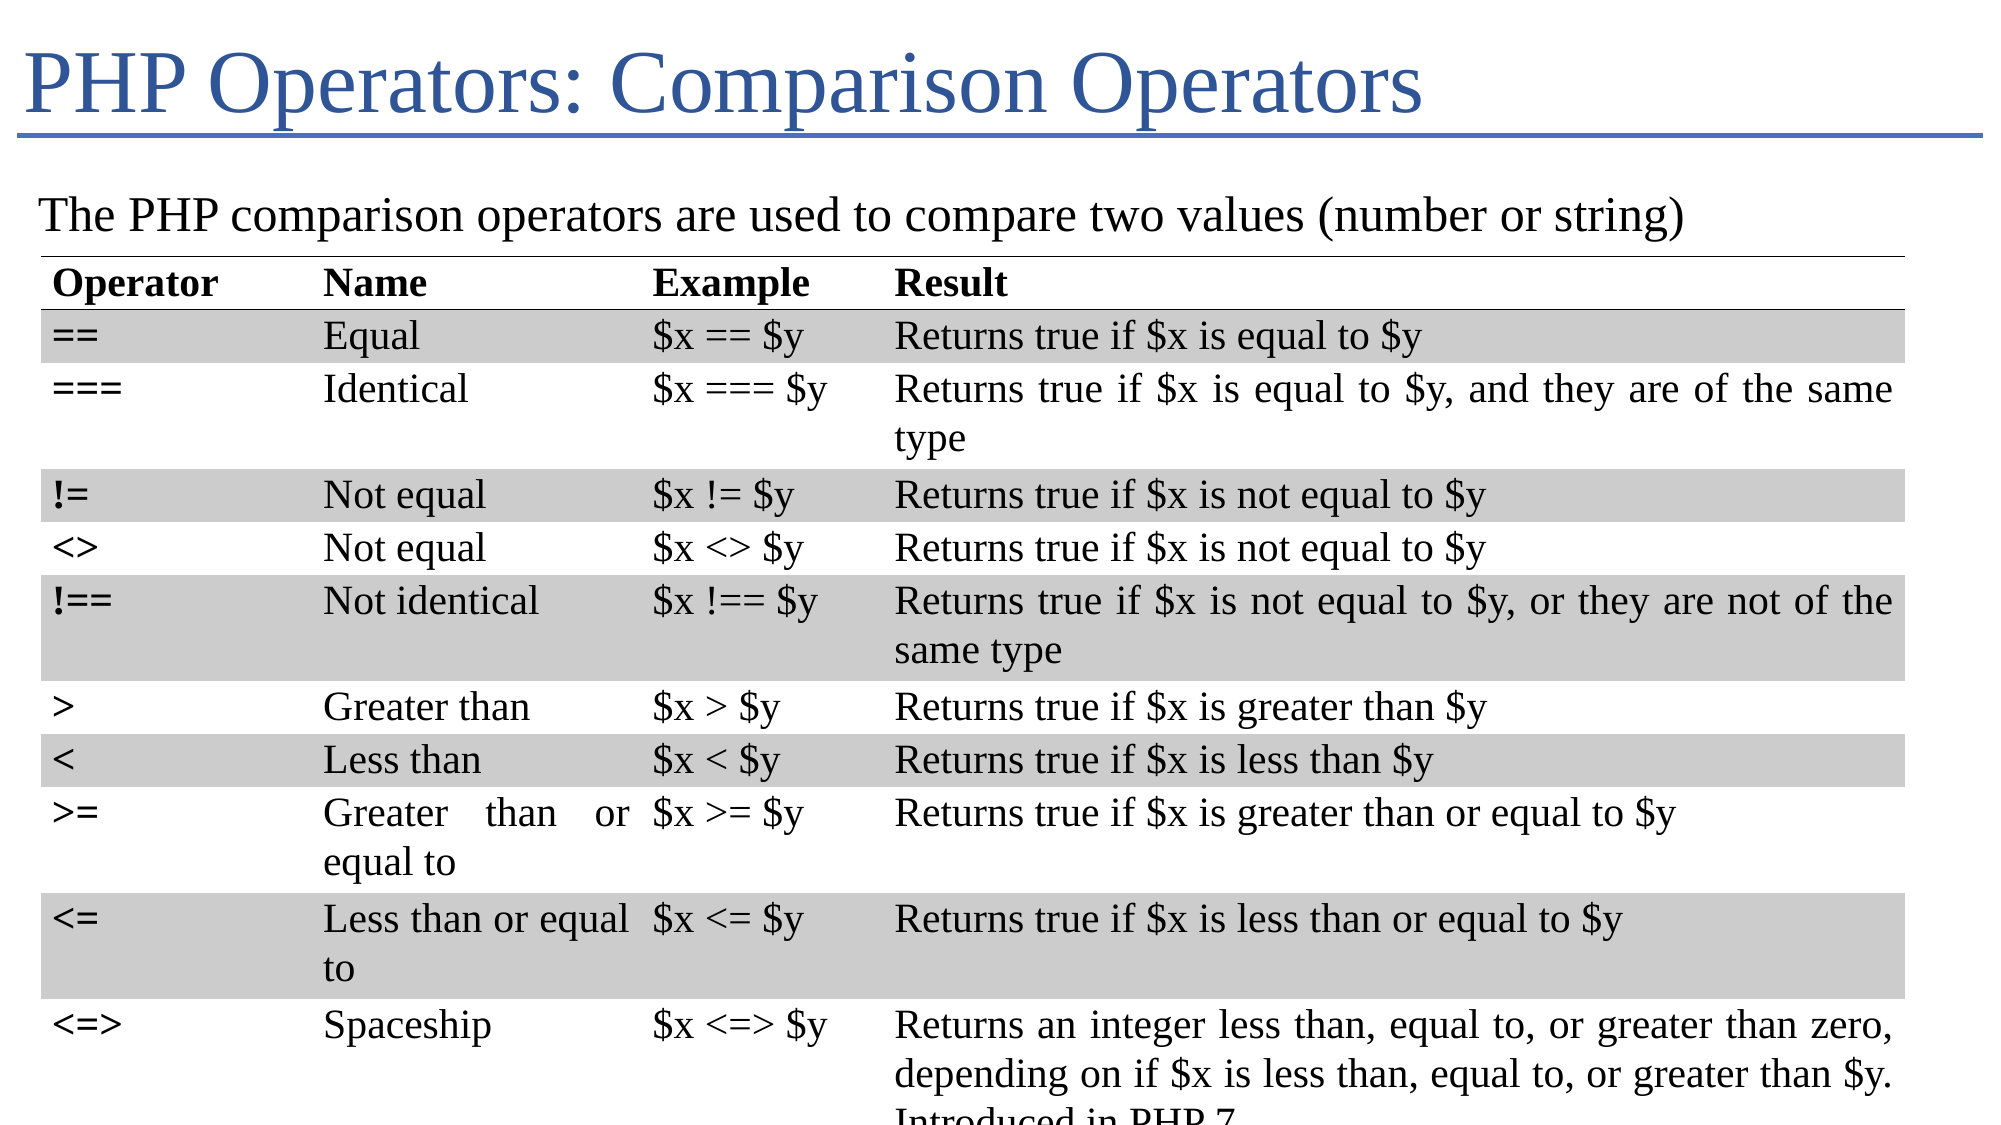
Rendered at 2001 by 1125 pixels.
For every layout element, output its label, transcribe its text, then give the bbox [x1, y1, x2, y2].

table_cell <=> [41, 999, 312, 1125]
table_cell $x < $y [641, 734, 883, 787]
table_cell <= [41, 893, 312, 999]
table_cell > [41, 681, 312, 734]
table_cell Returns true if $x is greater than or equal to $y [883, 787, 1905, 893]
table_header Operator [41, 257, 312, 309]
table_header Name [312, 257, 641, 309]
table_cell $x > $y [641, 681, 883, 734]
table_cell $x <=> $y [641, 999, 883, 1125]
table_cell Returns an integer less than, equal to, or greater than zero, depending on if $x is less than, equal to, or greater than $y. Introduced in PHP 7. [883, 999, 1905, 1125]
table_cell Returns true if $x is not equal to $y [883, 522, 1905, 575]
table_cell $x <= $y [641, 893, 883, 999]
table_cell !== [41, 575, 312, 681]
table_cell Not equal [312, 469, 641, 522]
table_cell Returns true if $x is equal to $y, and they are of the same type [883, 363, 1905, 469]
table_cell != [41, 469, 312, 522]
table_cell Less than or equal to [312, 893, 641, 999]
title PHP Operators: Comparison Operators [8, 26, 1974, 140]
table_cell $x == $y [641, 310, 883, 363]
table_cell $x <> $y [641, 522, 883, 575]
table_header Result [883, 257, 1905, 309]
table_cell Returns true if $x is less than $y [883, 734, 1905, 787]
table_cell >= [41, 787, 312, 893]
table_cell Not identical [312, 575, 641, 681]
table_cell $x !== $y [641, 575, 883, 681]
table_header Example [641, 257, 883, 309]
table_cell < [41, 734, 312, 787]
table_cell Not equal [312, 522, 641, 575]
table_cell Identical [312, 363, 641, 469]
table_cell === [41, 363, 312, 469]
table_cell $x === $y [641, 363, 883, 469]
table_cell Spaceship [312, 999, 641, 1125]
text_box The PHP comparison operators are used to compare two values (number or string) [23, 174, 1959, 250]
table_cell Greater than or equal to [312, 787, 641, 893]
table_cell $x >= $y [641, 787, 883, 893]
table_cell Less than [312, 734, 641, 787]
table_cell Returns true if $x is less than or equal to $y [883, 893, 1905, 999]
table_cell <> [41, 522, 312, 575]
table_cell Equal [312, 310, 641, 363]
table_cell Greater than [312, 681, 641, 734]
table_cell Returns true if $x is not equal to $y, or they are not of the same type [883, 575, 1905, 681]
table_cell $x != $y [641, 469, 883, 522]
table_cell Returns true if $x is equal to $y [883, 310, 1905, 363]
table_cell Returns true if $x is not equal to $y [883, 469, 1905, 522]
table_cell Returns true if $x is greater than $y [883, 681, 1905, 734]
table_cell == [41, 310, 312, 363]
